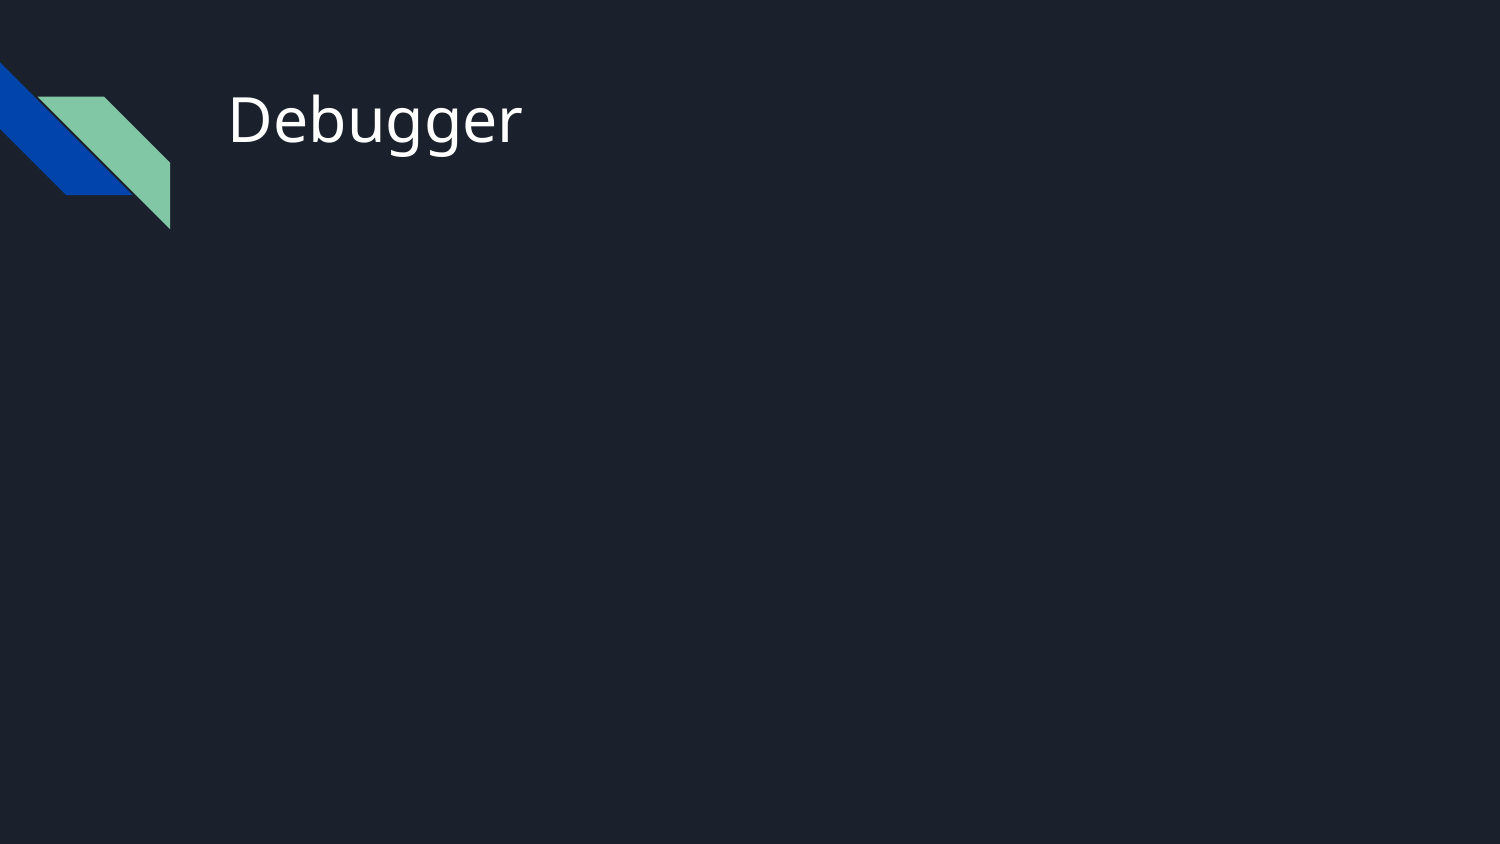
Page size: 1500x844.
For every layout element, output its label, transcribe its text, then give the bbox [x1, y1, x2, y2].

title Debugger [212, 64, 1368, 215]
